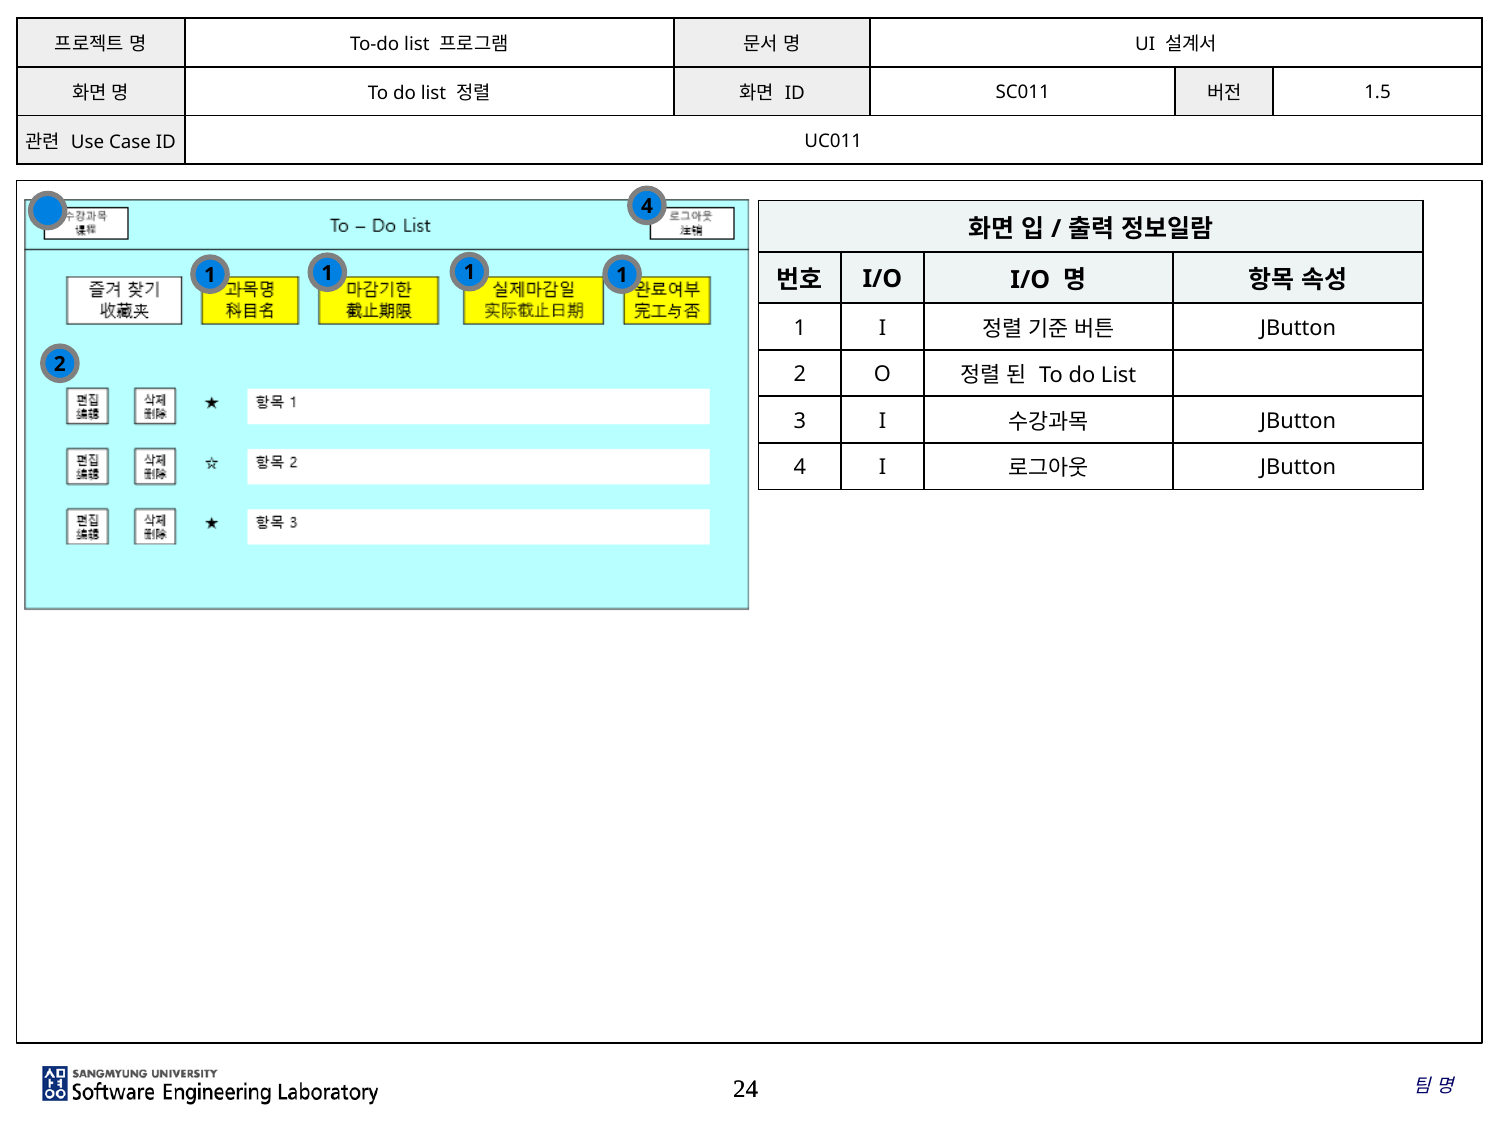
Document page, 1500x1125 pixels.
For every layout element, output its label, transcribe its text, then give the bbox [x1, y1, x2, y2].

table_cell UC011 [186, 116, 1481, 163]
table_header 프로젝트 명 [18, 19, 184, 66]
table_cell 번호 [762, 253, 840, 302]
table_cell JButton [1174, 444, 1422, 489]
table_cell 화면 명 [18, 68, 184, 115]
table_cell I/O 명 [925, 253, 1172, 302]
table_cell I/O [842, 253, 923, 302]
picture [22, 198, 758, 615]
table_cell JButton [1174, 304, 1422, 349]
table_cell SC011 [871, 68, 1174, 115]
text_box 4 [631, 188, 662, 197]
table_cell 항목 속성 [1174, 253, 1422, 302]
table_cell 4 [762, 444, 840, 489]
table_cell I [842, 444, 923, 489]
table_cell I [842, 304, 923, 349]
table_cell 화면 ID [675, 68, 869, 115]
table_cell 로그아웃 [925, 444, 1172, 489]
table_header To-do list 프로그램 [186, 19, 673, 66]
table_header UI 설계서 [871, 19, 1481, 66]
table_cell 1 [762, 304, 840, 349]
table_cell I [842, 397, 923, 442]
table_header 화면 입/출력 정보일람 [760, 201, 1422, 251]
table_cell 정렬 기준 버튼 [925, 304, 1172, 349]
table_cell O [842, 351, 923, 395]
table_cell 정렬 된 To do List [925, 351, 1172, 395]
table_cell 버전 [1176, 68, 1272, 115]
table_header 문서 명 [675, 19, 869, 66]
table_cell [1174, 351, 1422, 395]
table_cell 1.5 [1274, 68, 1481, 115]
table_cell 2 [762, 351, 840, 395]
table_cell 관련 Use Case ID [18, 116, 184, 163]
footer 팀 명 [994, 1060, 1454, 1110]
table_cell To do list 정렬 [186, 68, 673, 115]
picture [42, 1066, 382, 1106]
table_cell 수강과목 [925, 397, 1172, 442]
table_cell 3 [762, 397, 840, 442]
table_cell JButton [1174, 397, 1422, 442]
text_box 3 [37, 193, 59, 197]
